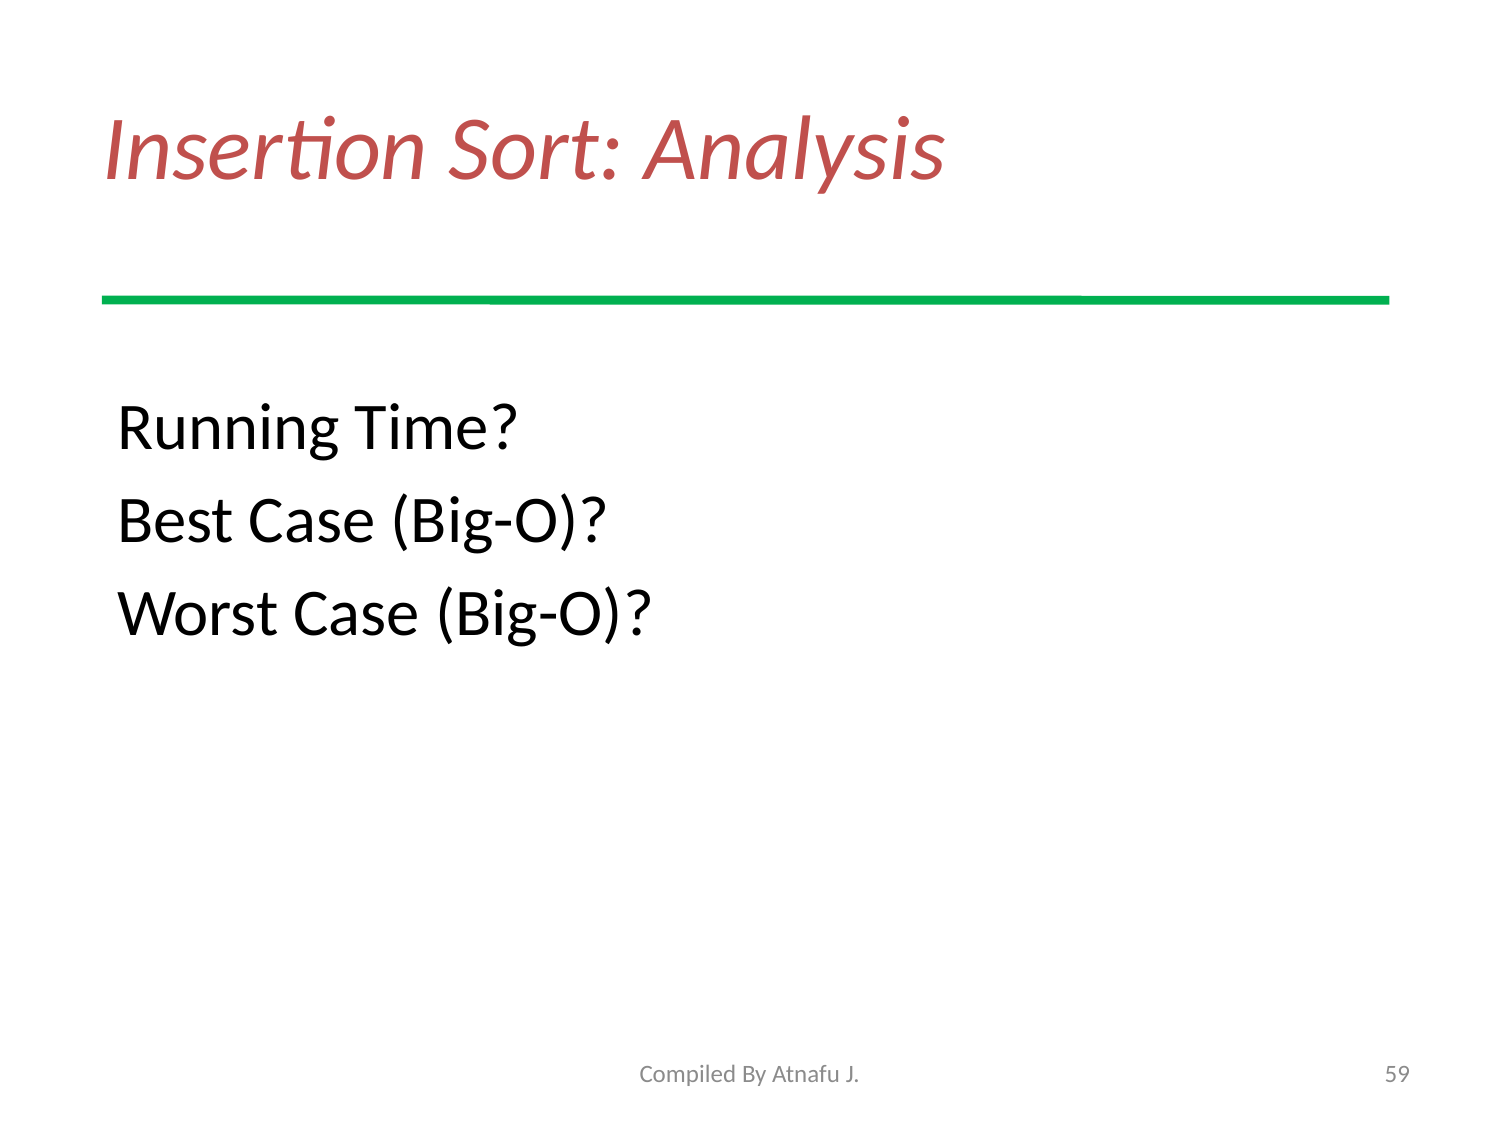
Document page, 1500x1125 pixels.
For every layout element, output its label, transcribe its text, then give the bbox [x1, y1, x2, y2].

title Insertion Sort: Analysis [86, 49, 1437, 237]
list Running Time? Best Case (Big-O)? Worst Case (Big-O)? [101, 375, 1377, 1050]
slide_number 59 [1074, 1042, 1425, 1103]
footer Compiled By Atnafu J. [512, 1042, 988, 1103]
